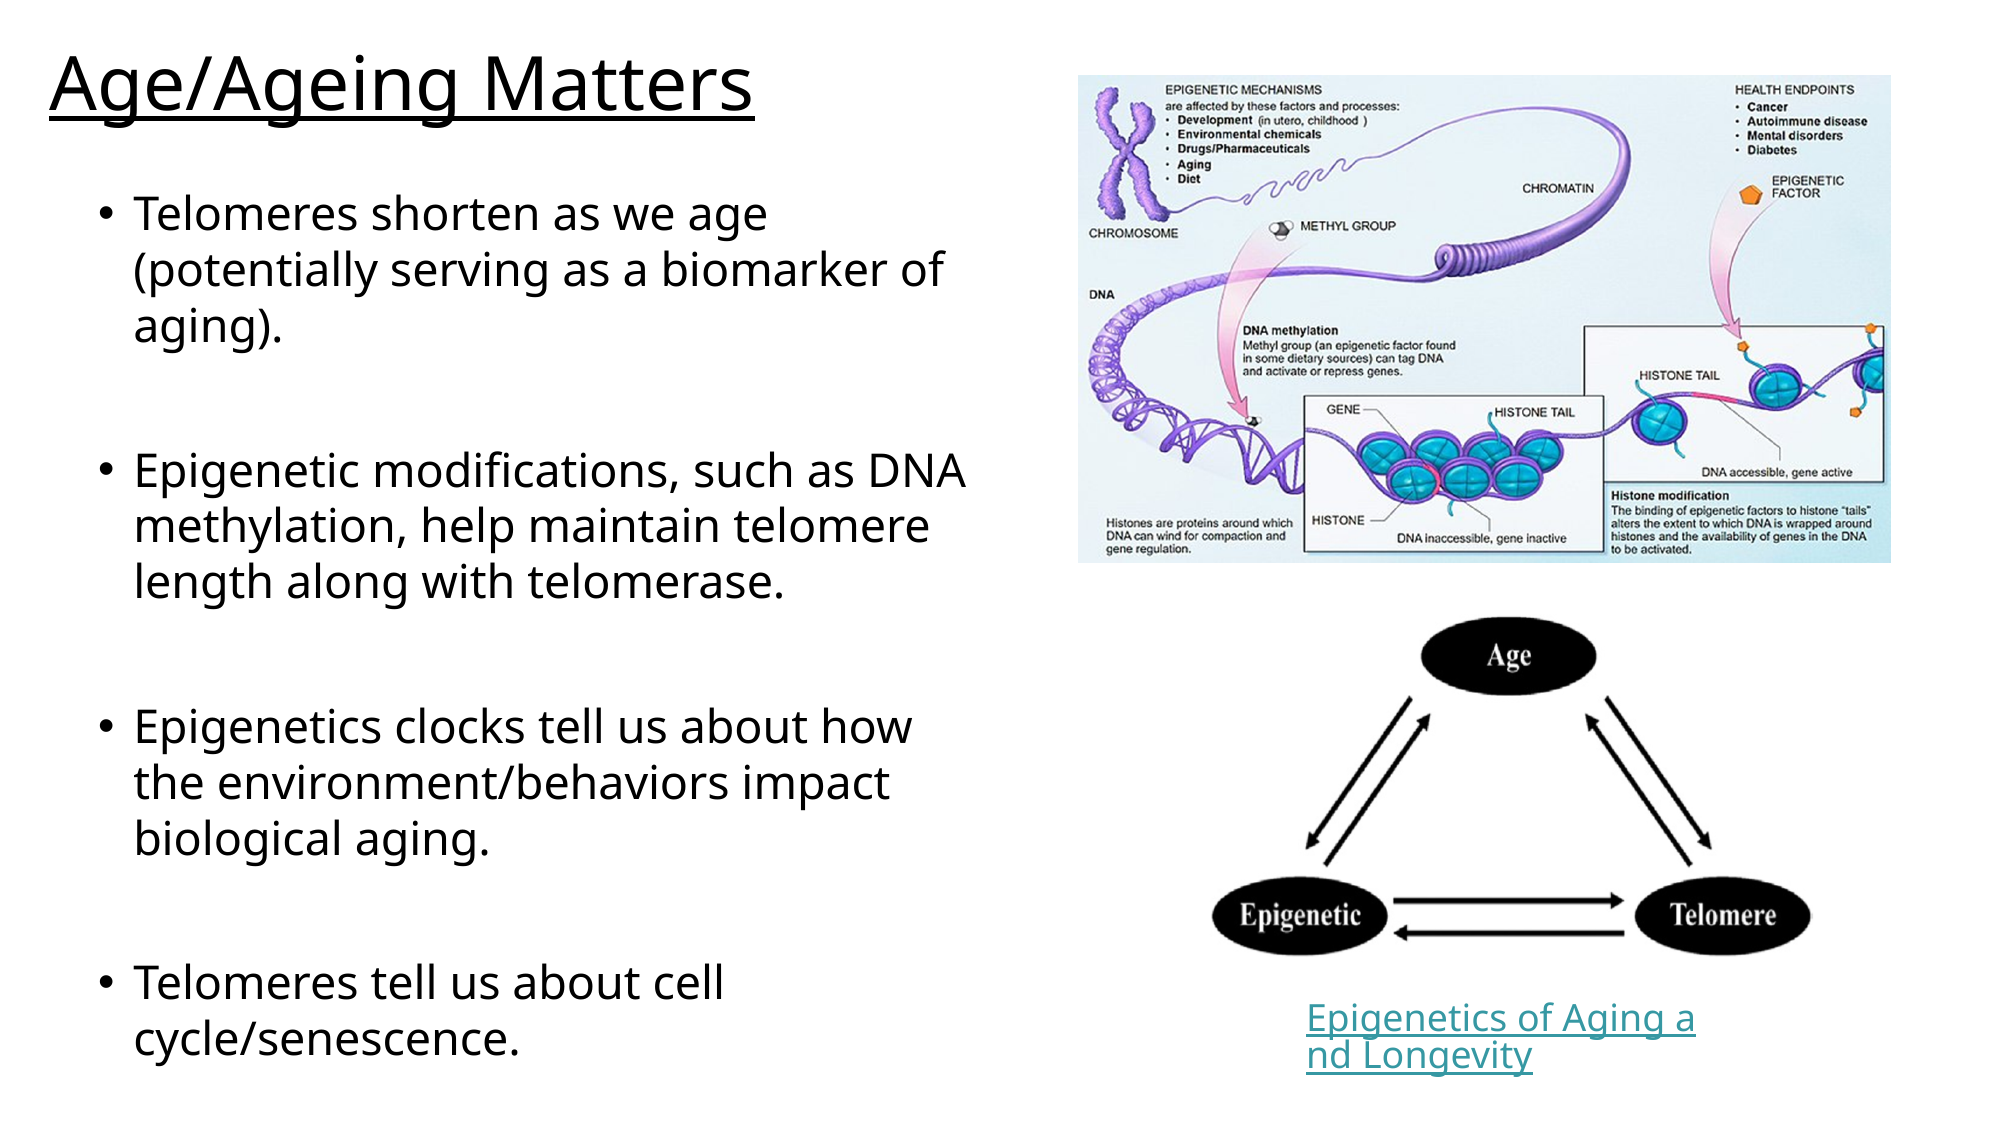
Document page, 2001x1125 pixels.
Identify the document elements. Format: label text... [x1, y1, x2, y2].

text_box Epigenetics of Aging and Longevity [1291, 987, 1732, 1053]
picture [1078, 75, 1891, 987]
title Age/Ageing Matters [34, 4, 1323, 168]
text_box Telomeres shorten as we age (potentially serving as a biomarker of aging). Epigenetic modifications, such as DNA methylation, help maintain telomere length along with telomerase. Epigenetics clocks tell us about how the environment/behaviors impact biological aging. Telomeres tell us about cell cycle/senescence. [83, 176, 1002, 1093]
